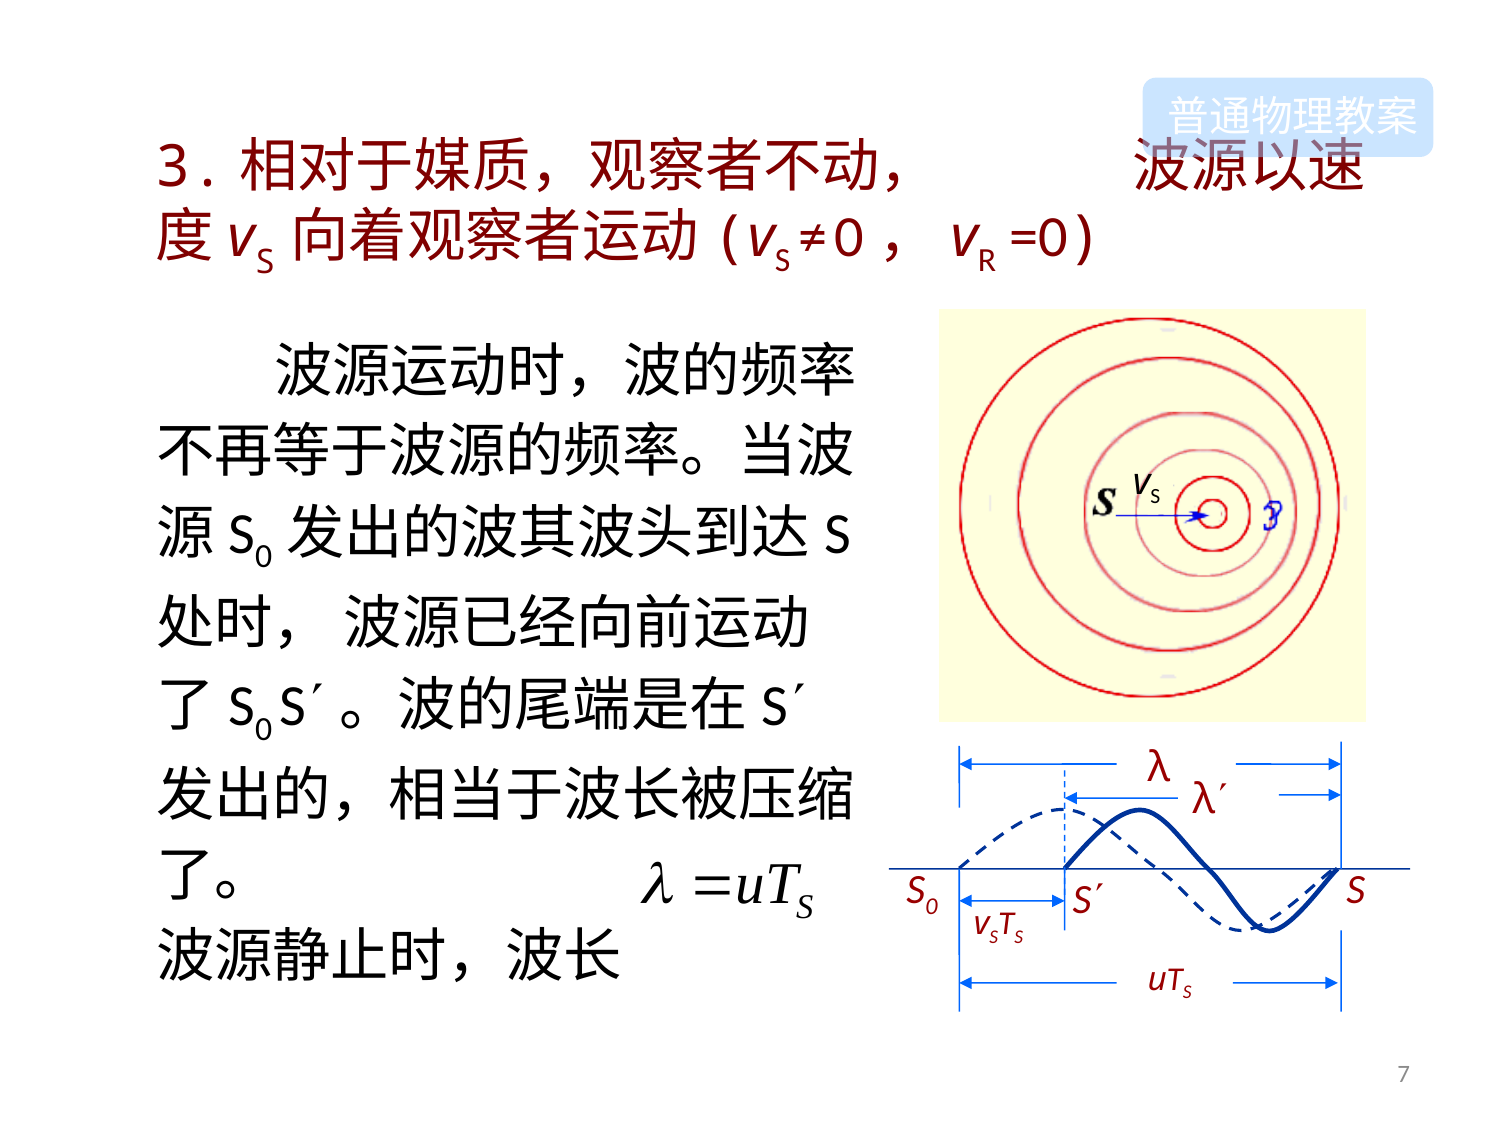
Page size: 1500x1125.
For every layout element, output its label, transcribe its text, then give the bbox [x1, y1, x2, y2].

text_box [630, 844, 829, 934]
text_box 3.相对于媒质，观察者不动， 波源以速度vS 向着观察者运动(vS ≠ 0，vR =0) [140, 120, 1403, 289]
slide_number 7 [1074, 1042, 1425, 1103]
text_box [1142, 77, 1459, 158]
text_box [888, 731, 1431, 1012]
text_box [938, 309, 1367, 723]
text_box 波源运动时，波的频率不再等于波源的频率。当波源S0发出的波其波头到达S处时， 波源已经向前运动了S0 S。波的尾端是在S发出的，相当于波长被压缩了。 波源静止时，波长 [141, 314, 875, 996]
